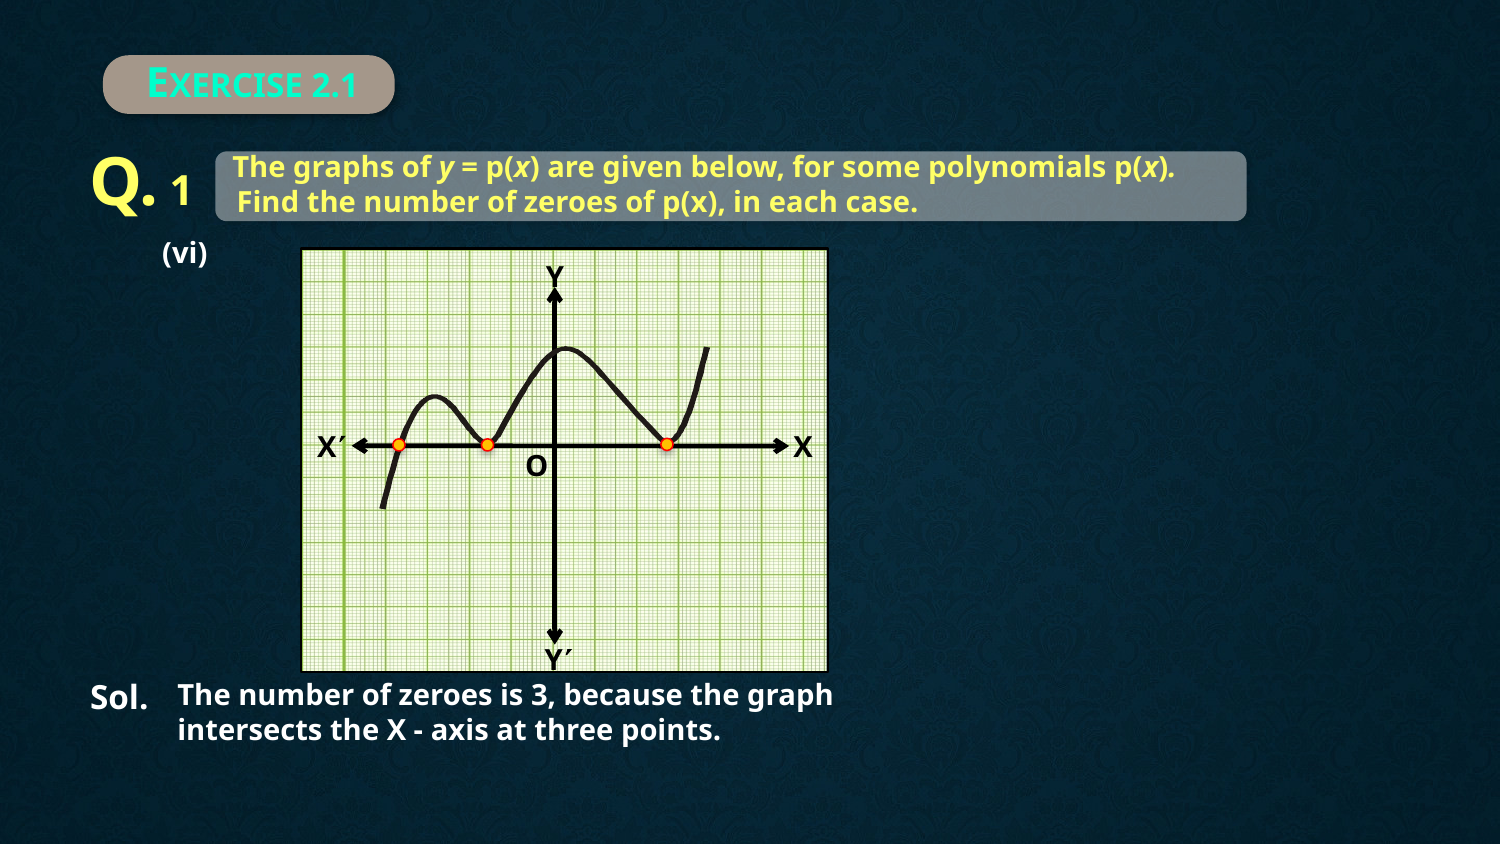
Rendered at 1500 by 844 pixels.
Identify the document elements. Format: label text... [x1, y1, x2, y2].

text_box (vi) [142, 227, 228, 278]
text_box Find the number of zeroes of p(x), in each case. [221, 175, 982, 226]
text_box Sol. [75, 668, 185, 724]
text_box [100, 53, 397, 116]
picture [0, 0, 1500, 844]
text_box [982, 191, 1249, 224]
text_box [213, 153, 221, 222]
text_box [301, 249, 830, 685]
text_box EXERCISE 2.1 [131, 48, 375, 114]
text_box The graphs of y = p(x) are given below, for some polynomials p(x). [217, 140, 1255, 191]
text_box Q. 1 [74, 131, 236, 227]
text_box The number of zeroes is 3, because the graph intersects the X - axis at three points. [162, 668, 888, 754]
